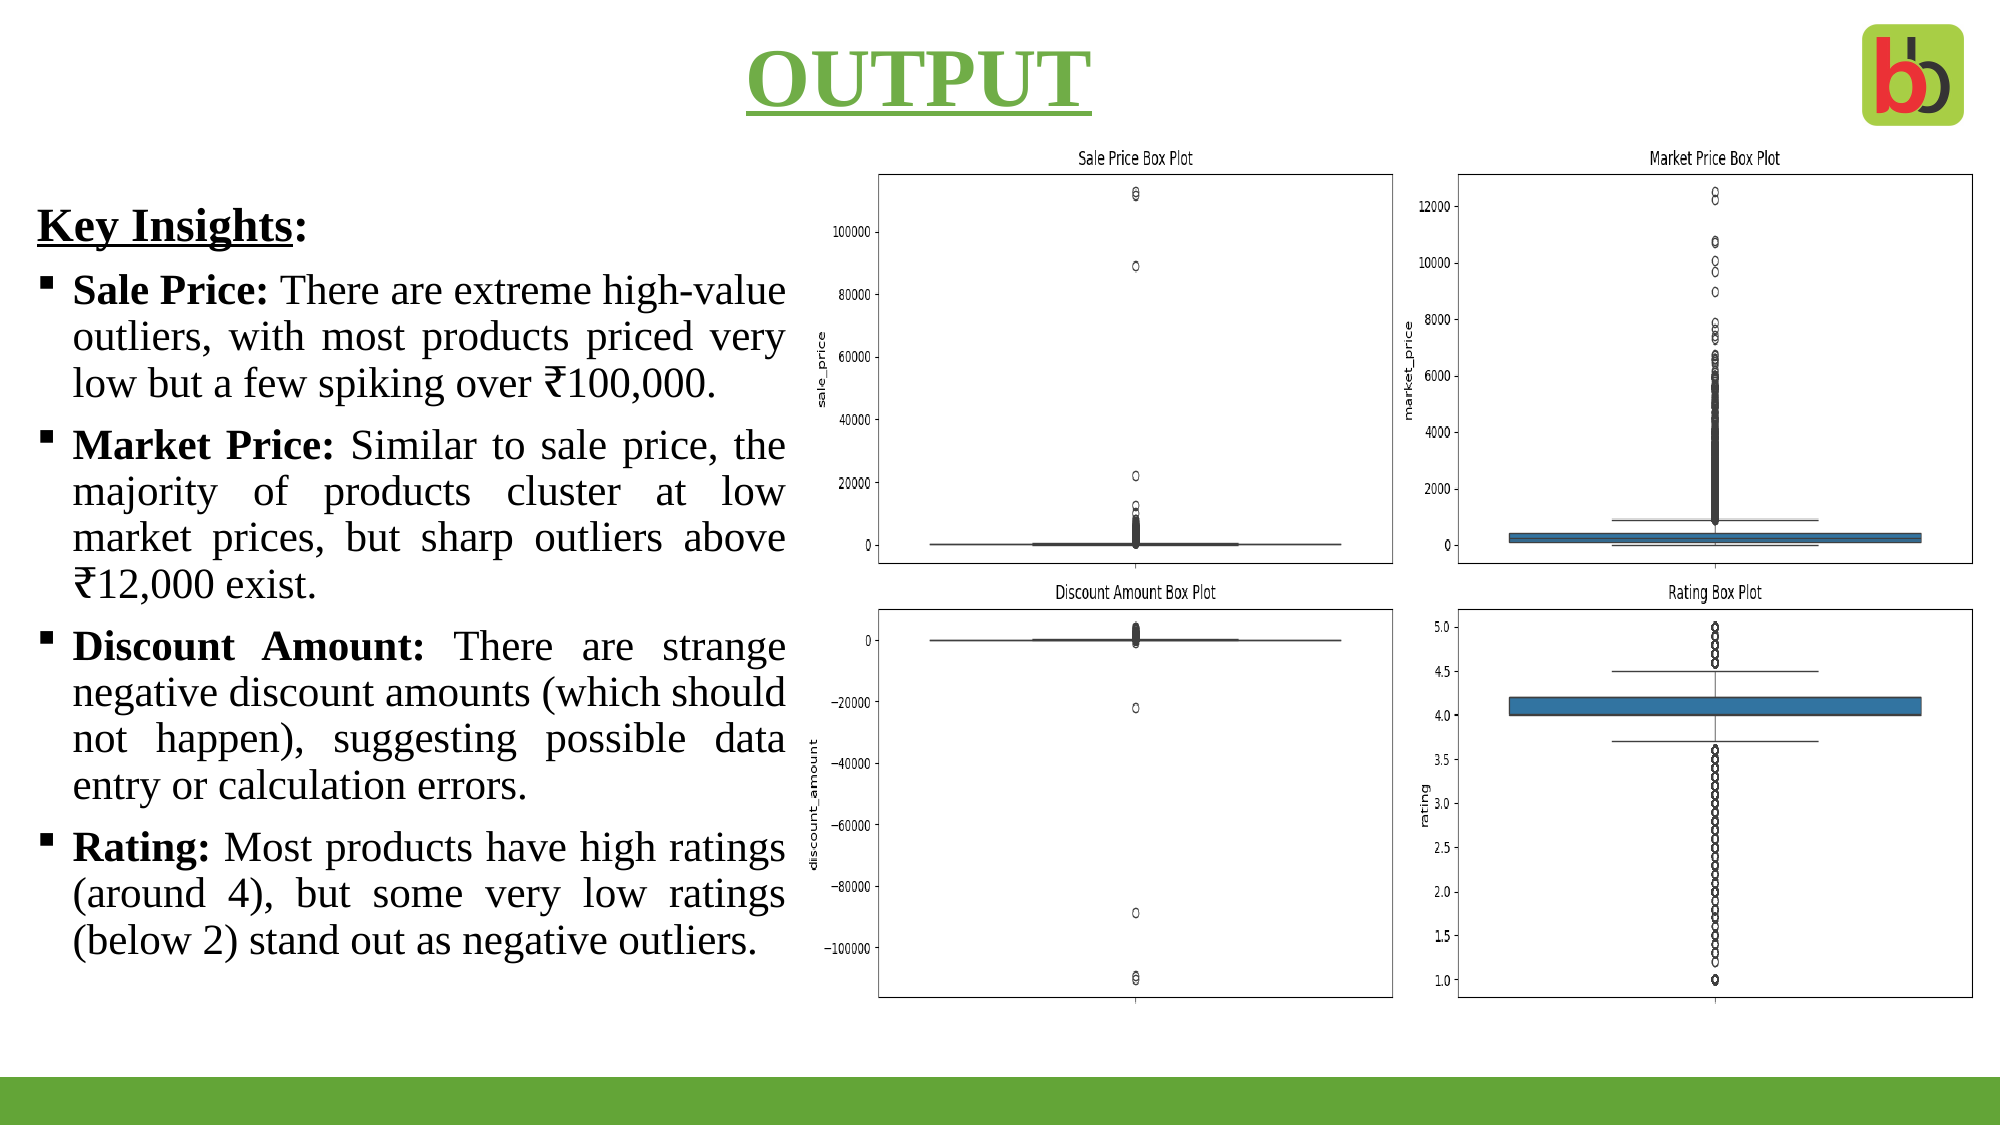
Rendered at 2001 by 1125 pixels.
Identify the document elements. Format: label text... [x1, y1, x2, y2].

picture [801, 139, 1979, 1014]
title OUTPUT [36, 31, 1802, 128]
text_box Key Insights: Sale Price: There are extreme high-value outliers, with most products priced very low but a few spiking over ₹100,000. Market Price: Similar to sale price, the majority of products cluster at low market prices, but sharp outliers above ₹12,000 exist. Discount Amount: There are strange negative discount amounts (which should not happen), suggesting possible data entry or calculation errors. Rating: Most products have high ratings (around 4), but some very low ratings (below 2) stand out as negative outliers. [21, 192, 801, 1014]
picture [0, 1077, 2000, 1125]
picture [1862, 24, 1964, 126]
